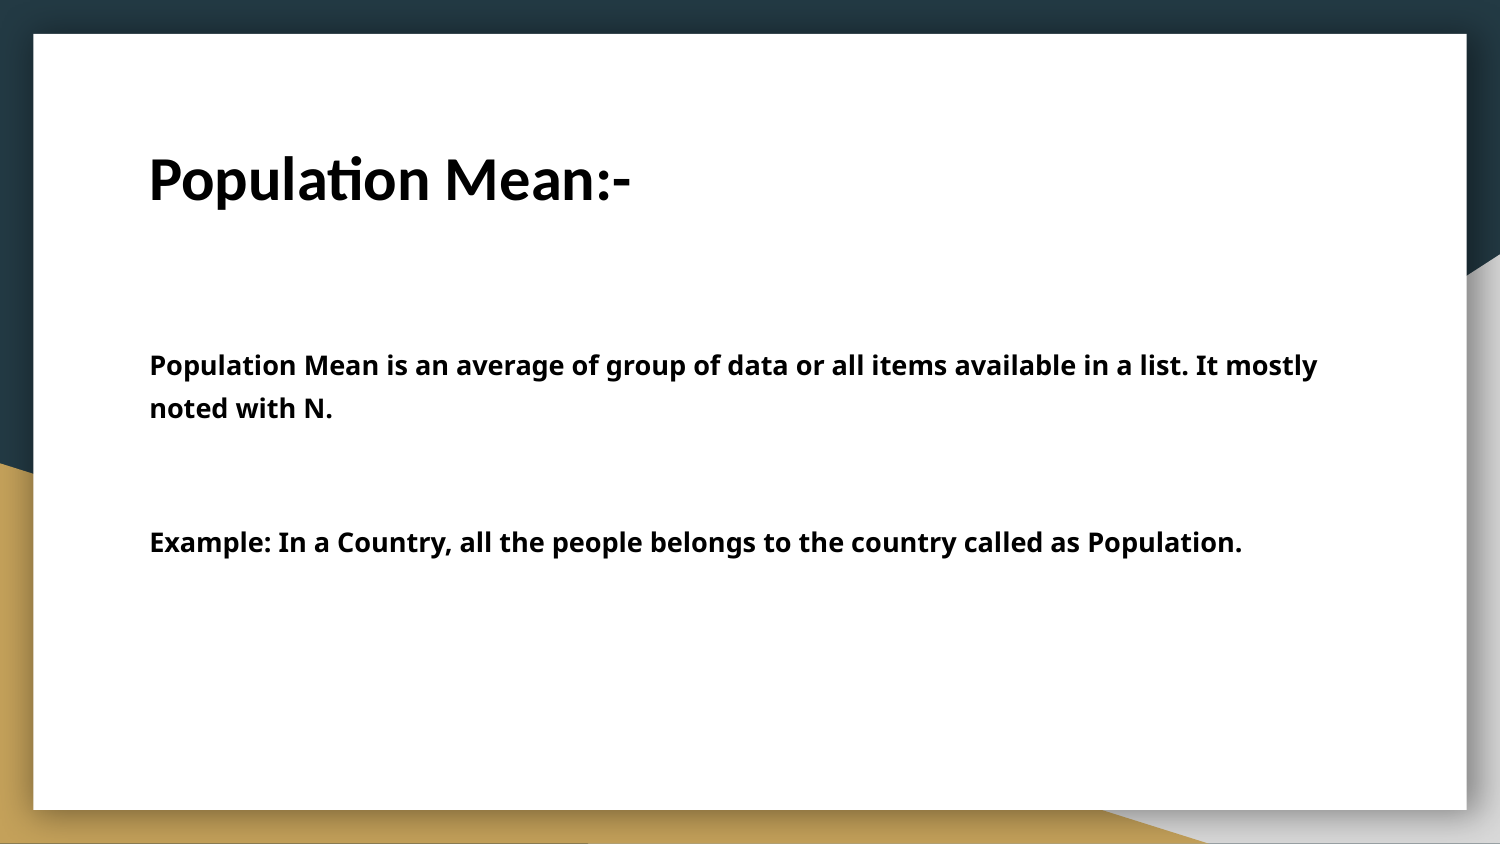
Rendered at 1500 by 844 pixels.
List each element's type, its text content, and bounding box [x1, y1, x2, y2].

list Population Mean is an average of group of data or all items available in a list. It mostly noted with N. Example: In a Country, all the people belongs to the country called as Population. [134, 326, 1366, 729]
title Population Mean:- [134, 138, 1366, 296]
